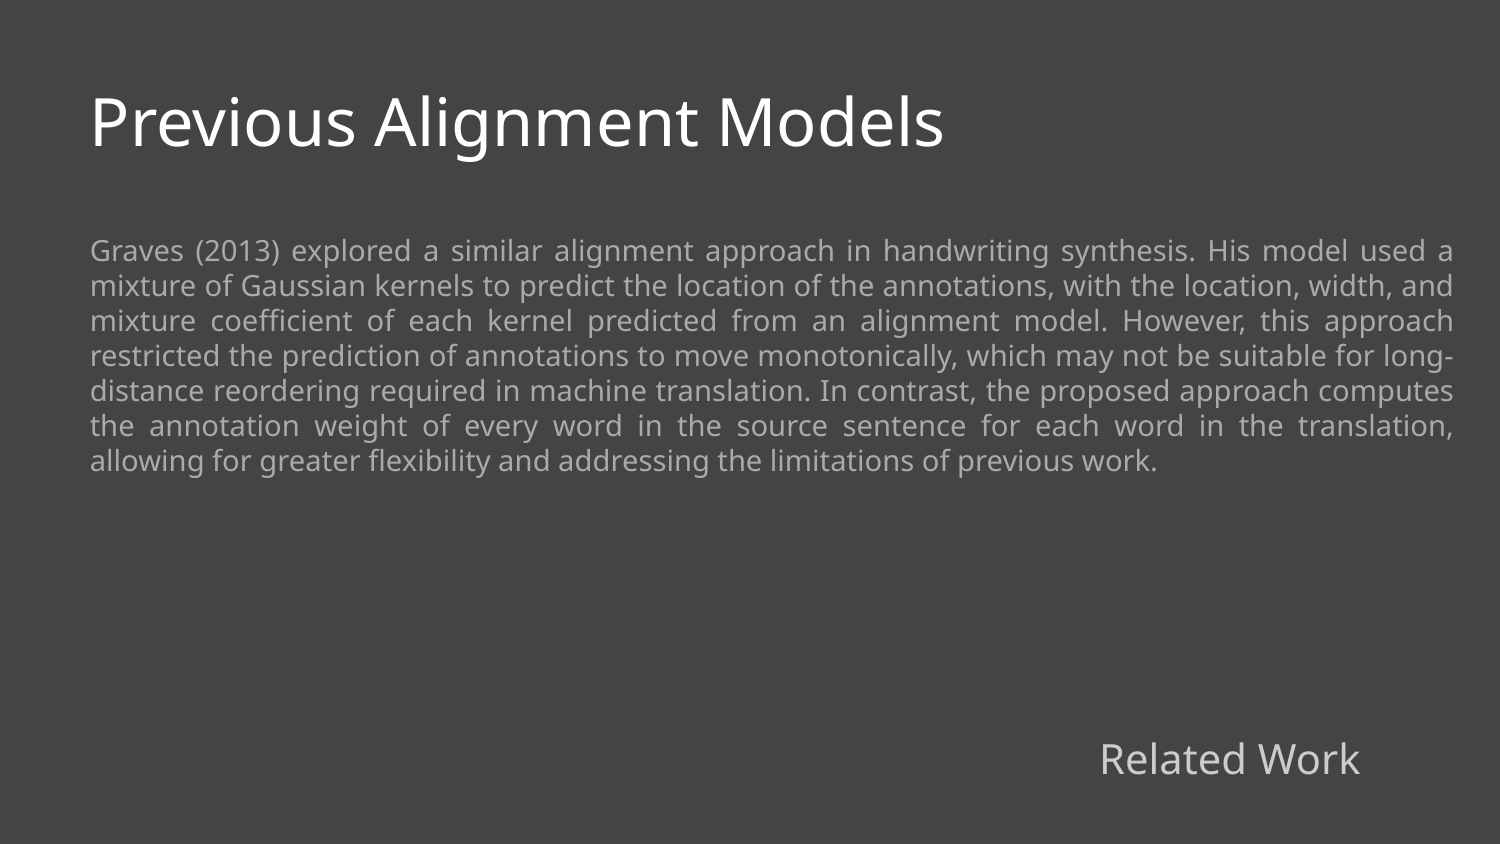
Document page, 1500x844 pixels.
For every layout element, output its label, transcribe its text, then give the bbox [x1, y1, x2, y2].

text_box Previous Alignment Models [74, 44, 1425, 195]
text_box Graves (2013) explored a similar alignment approach in handwriting synthesis. His model used a mixture of Gaussian kernels to predict the location of the annotations, with the location, width, and mixture coefficient of each kernel predicted from an alignment model. However, this approach restricted the prediction of annotations to move monotonically, which may not be suitable for long-distance reordering required in machine translation. In contrast, the proposed approach computes the annotation weight of every word in the source sentence for each word in the translation, allowing for greater flexibility and addressing the limitations of previous work. [74, 224, 1470, 765]
text_box Related Work [929, 719, 1500, 795]
